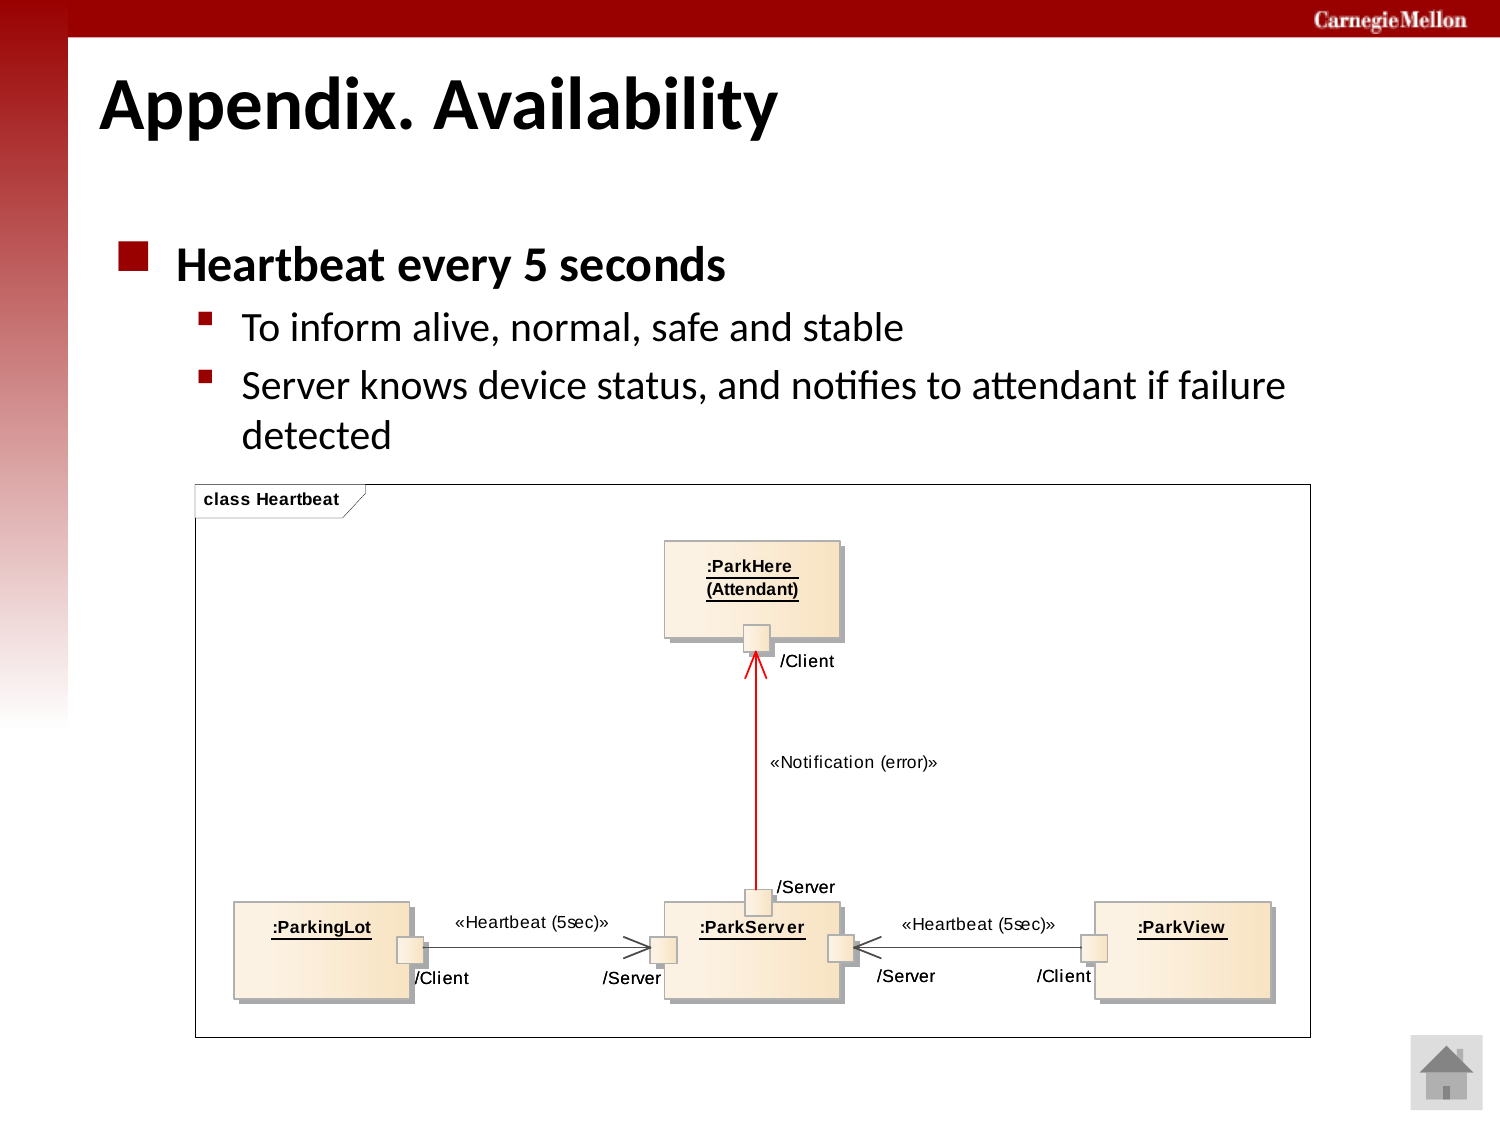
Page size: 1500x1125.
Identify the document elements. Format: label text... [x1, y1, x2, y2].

picture [1313, 5, 1474, 34]
picture [189, 479, 1315, 1043]
list Heartbeat every 5 seconds To inform alive, normal, safe and stable Server knows device status, and notifies to attendant if failure detected [104, 223, 1400, 1040]
text_box [1410, 1035, 1483, 1111]
title Appendix. Availability [65, 37, 1500, 163]
